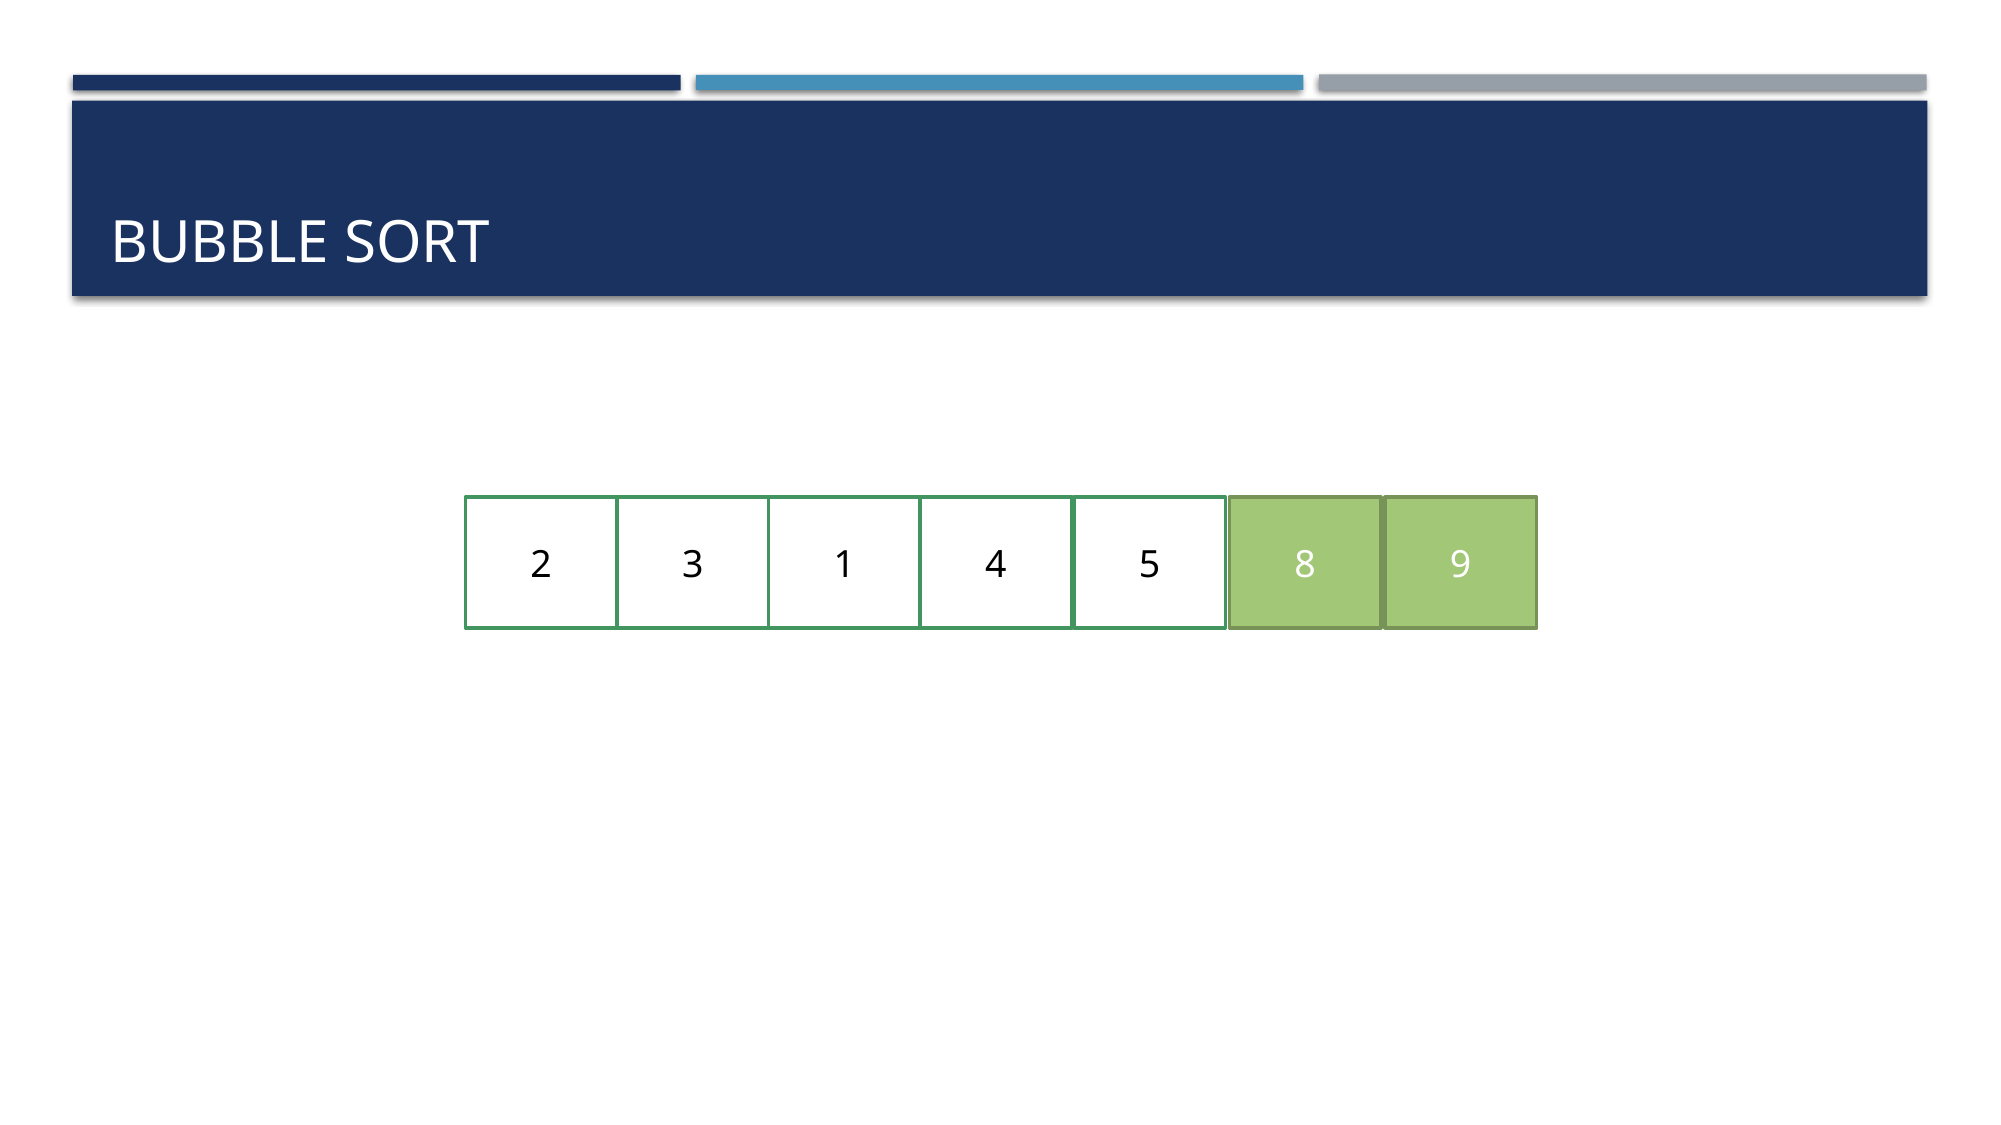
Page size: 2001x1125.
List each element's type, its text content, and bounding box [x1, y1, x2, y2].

text_box 5 [1072, 495, 1227, 630]
text_box 8 [1228, 495, 1383, 630]
title Bubble Sort [95, 115, 1905, 282]
text_box 2 [464, 495, 615, 630]
text_box 3 [615, 495, 770, 630]
text_box 1 [770, 495, 918, 630]
text_box 4 [918, 495, 1072, 630]
text_box 9 [1383, 495, 1538, 630]
